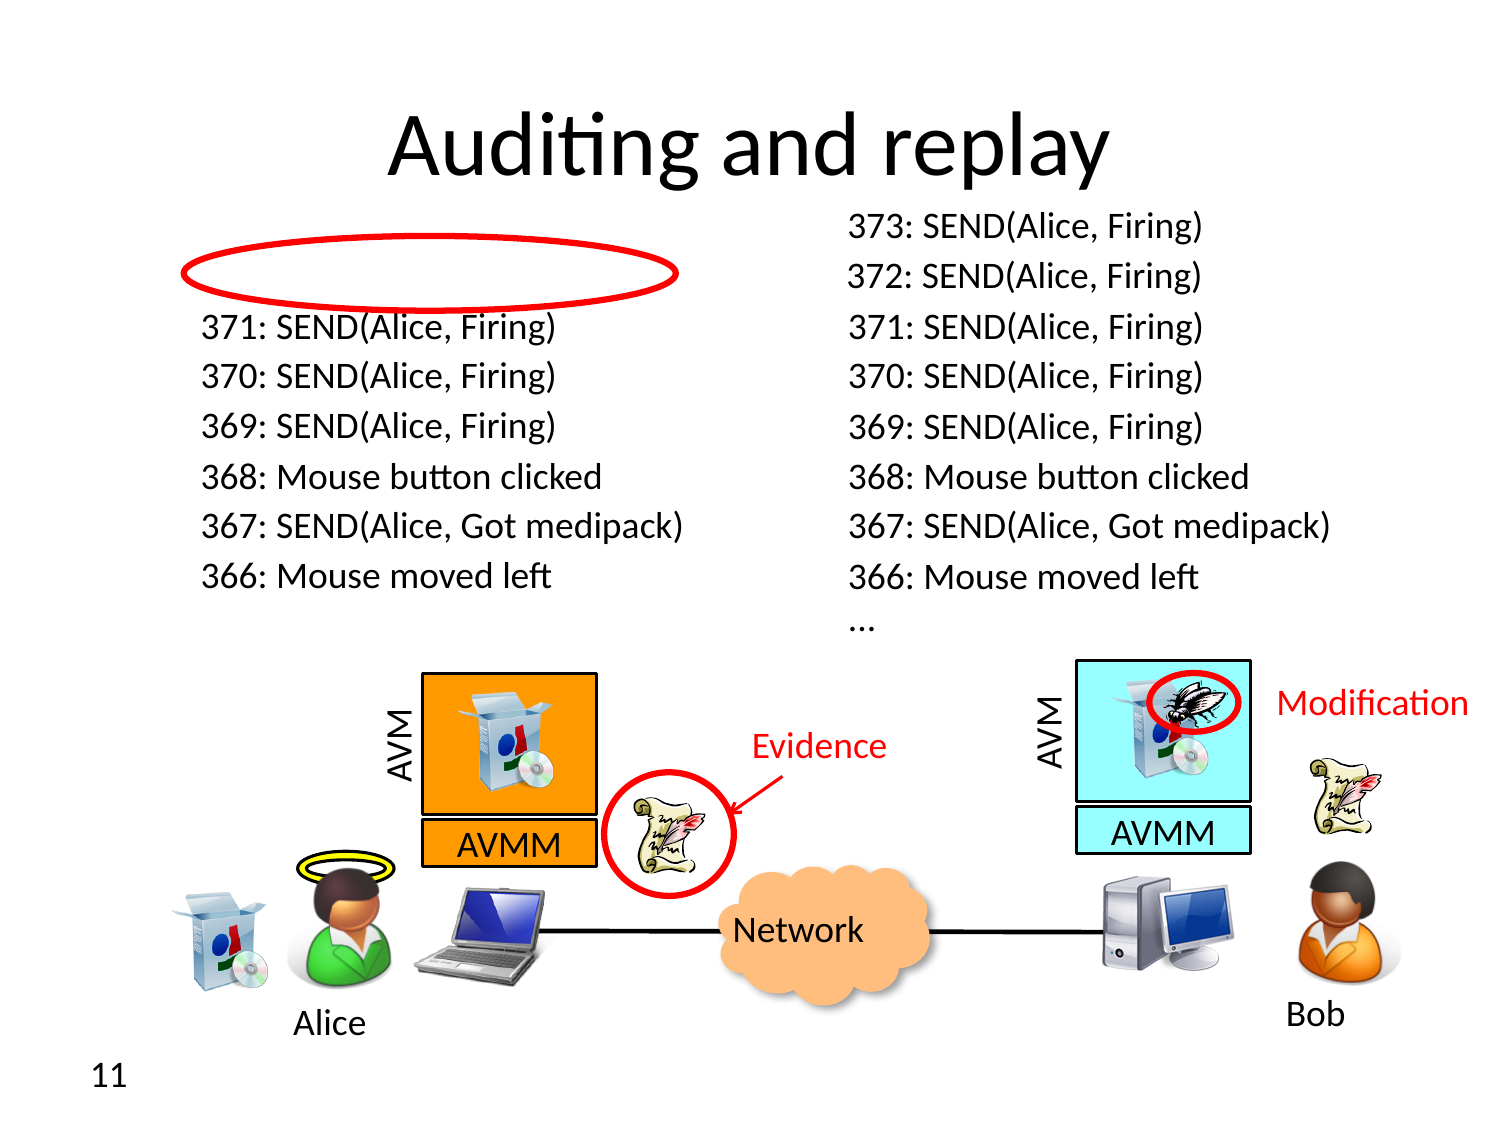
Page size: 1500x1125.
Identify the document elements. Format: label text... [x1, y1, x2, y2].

text_box 369: SEND(Alice, Firing) [185, 393, 819, 444]
text_box [183, 235, 676, 311]
text_box [604, 772, 734, 896]
text_box AVM [366, 693, 427, 797]
text_box [1076, 660, 1251, 802]
text_box 372: SEND(Alice, Firing) [831, 243, 1465, 303]
text_box 373: SEND(Alice, Firing) [832, 193, 1465, 253]
text_box 370: SEND(Alice, Firing) [833, 343, 1466, 394]
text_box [727, 776, 783, 815]
text_box 369: SEND(Alice, Firing) [833, 394, 1466, 445]
text_box [422, 673, 597, 815]
text_box Modification [1261, 670, 1485, 731]
title Auditing and replay [75, 45, 1425, 233]
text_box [717, 862, 939, 1006]
picture [166, 862, 558, 1011]
text_box Alice [278, 1005, 418, 1050]
text_box Evidence [737, 713, 903, 774]
text_box AVM [1016, 681, 1077, 784]
text_box 371: SEND(Alice, Firing) [833, 295, 1466, 343]
picture [1278, 857, 1412, 991]
picture [452, 686, 562, 796]
text_box 368: Mouse button clicked [185, 444, 819, 493]
text_box 366: Mouse moved left [185, 543, 819, 604]
picture [1106, 673, 1229, 783]
text_box AVMM [422, 819, 597, 867]
text_box [1233, 688, 1239, 717]
slide_number 11 [75, 1042, 425, 1103]
text_box AVMM [1076, 806, 1251, 854]
picture [633, 796, 707, 875]
text_box ... [833, 605, 1466, 647]
text_box 366: Mouse moved left [833, 544, 1466, 605]
text_box 367: SEND(Alice, Got medipack) [833, 493, 1466, 544]
picture [1309, 757, 1383, 836]
text_box 368: Mouse button clicked [833, 445, 1466, 493]
text_box 367: SEND(Alice, Got medipack) [185, 493, 819, 543]
picture [1092, 850, 1242, 1001]
text_box Bob [1271, 981, 1411, 1041]
text_box 371: SEND(Alice, Firing) [185, 294, 819, 343]
text_box 370: SEND(Alice, Firing) [185, 343, 819, 393]
text_box [302, 851, 390, 861]
